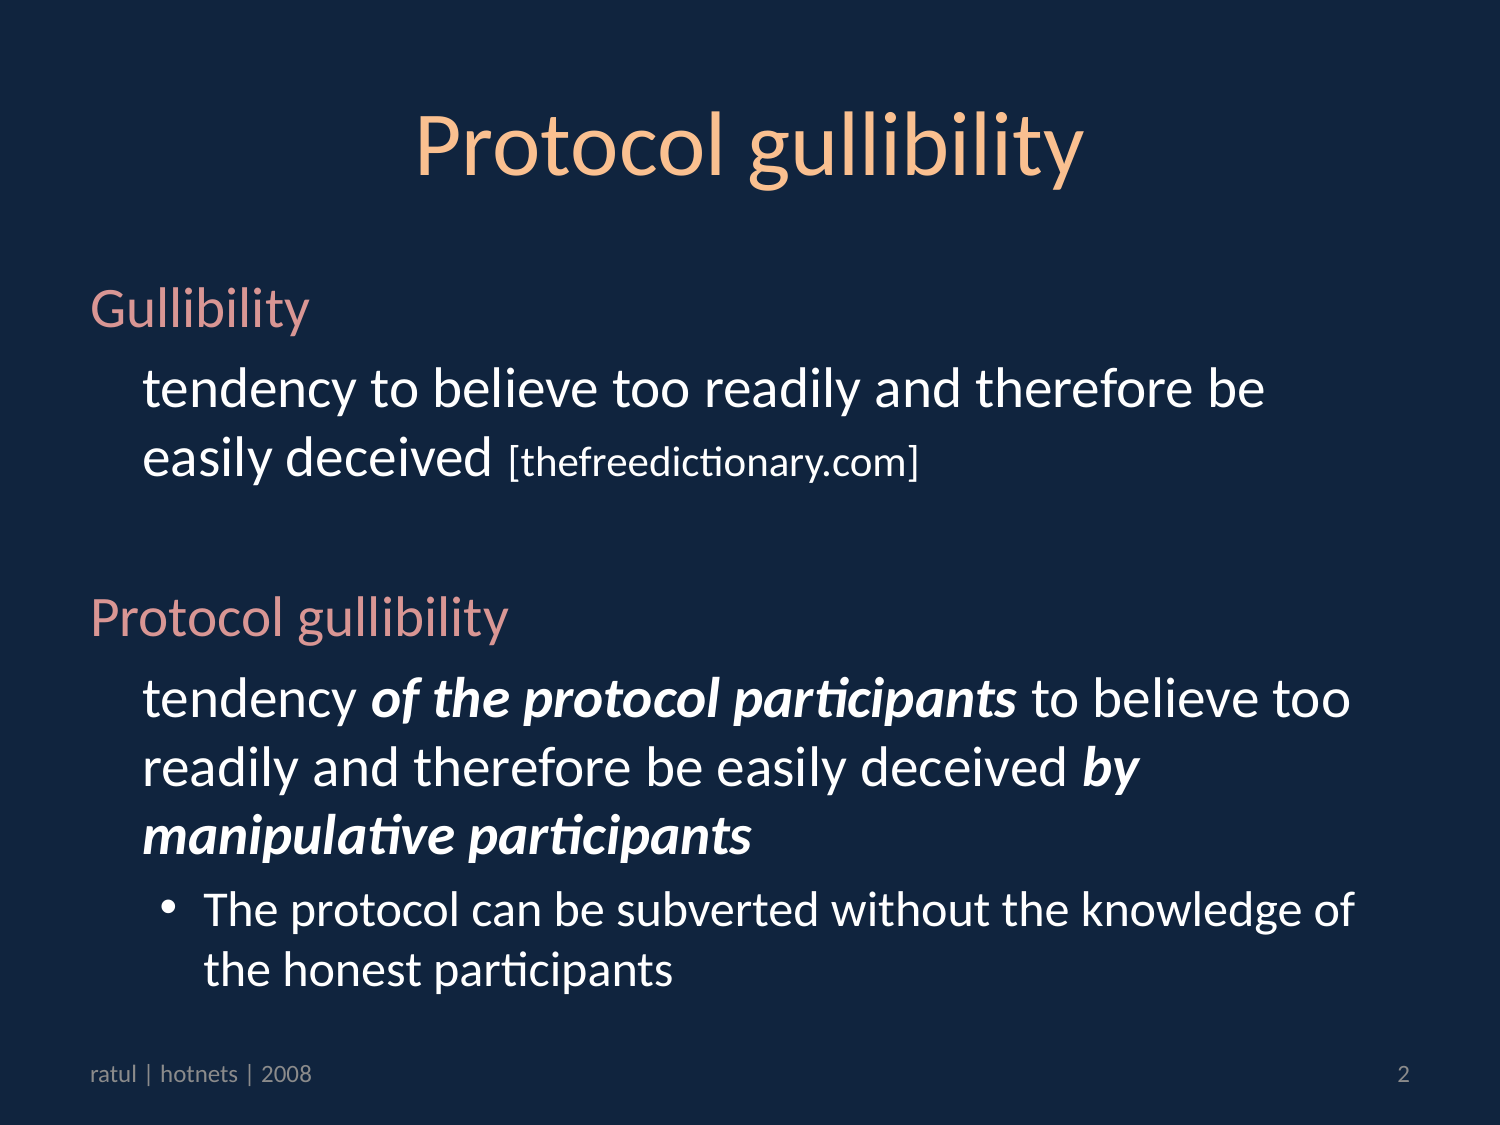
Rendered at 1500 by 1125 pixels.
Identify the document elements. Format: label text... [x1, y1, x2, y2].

list Gullibility tendency to believe too readily and therefore be easily deceived [thefreedictionary.com] Protocol gullibility tendency of the protocol participants to believe too readily and therefore be easily deceived by manipulative participants The protocol can be subverted without the knowledge of the honest participants [75, 262, 1425, 1005]
slide_number 2 [1074, 1042, 1425, 1103]
slide_number ratul | hotnets | 2008 [75, 1042, 425, 1103]
title Protocol gullibility [75, 45, 1425, 233]
